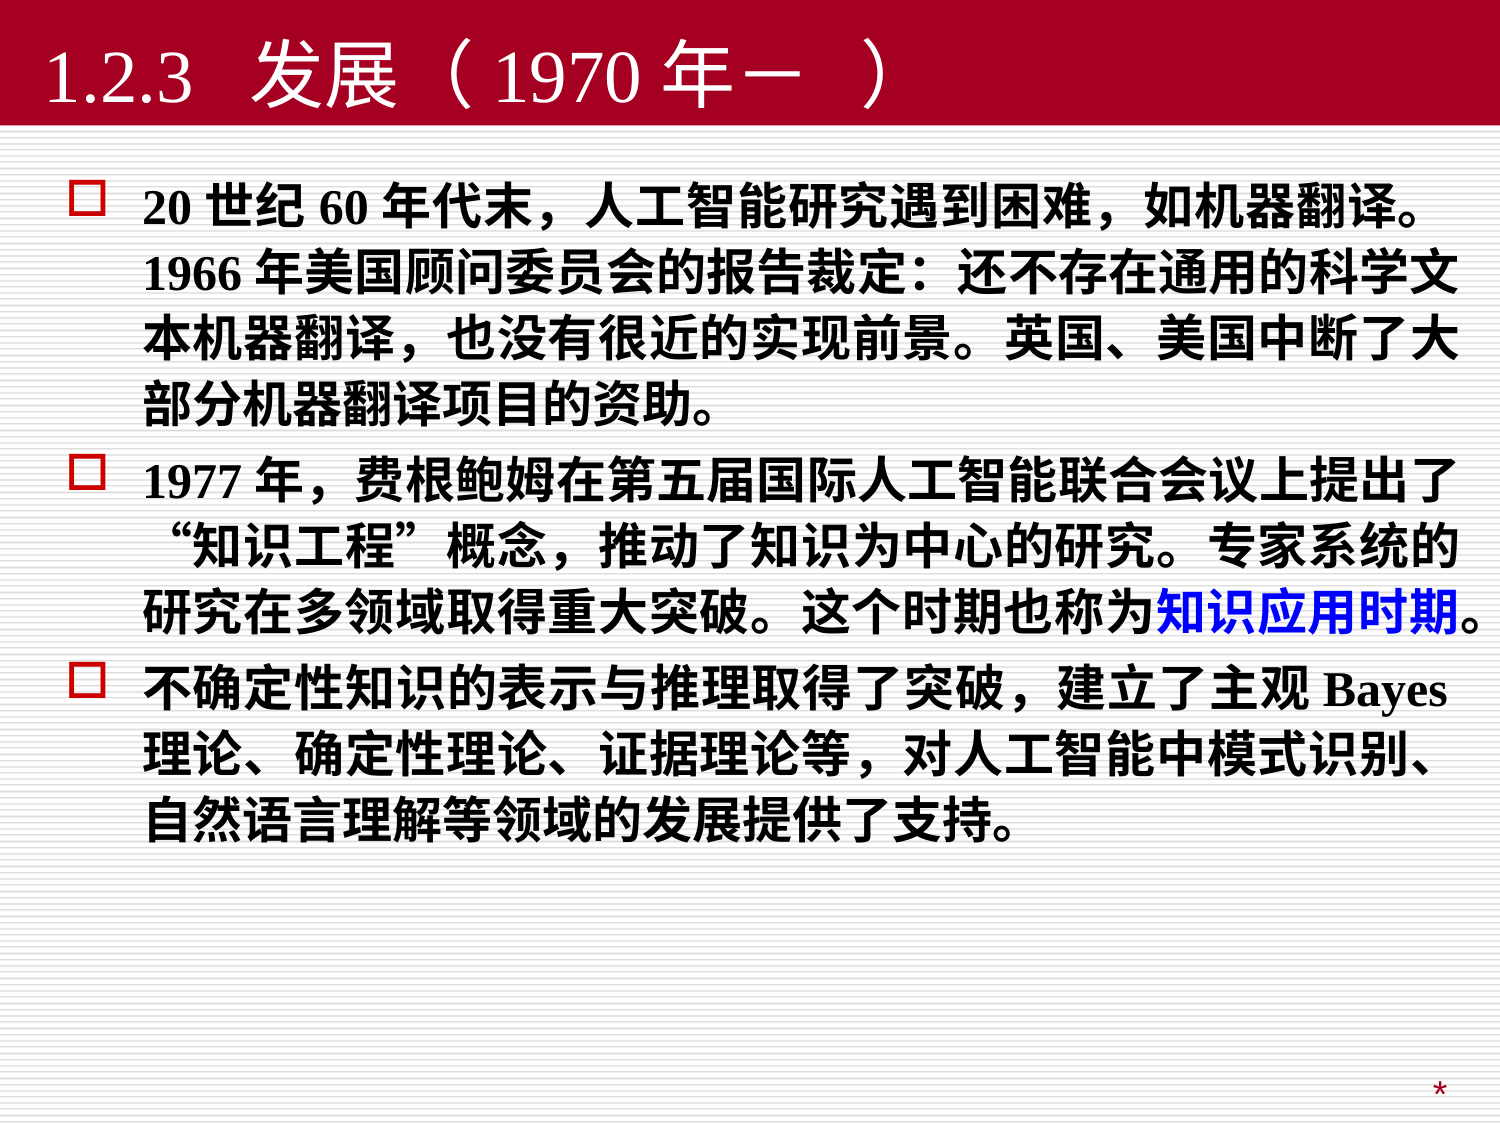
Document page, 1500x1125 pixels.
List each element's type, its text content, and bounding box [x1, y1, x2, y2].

slide_number * [1137, 1062, 1463, 1122]
title 1.2.3 发展（1970年－ ） [0, 0, 1500, 126]
picture [0, 126, 1500, 1125]
list 20世纪60年代末，人工智能研究遇到困难，如机器翻译。1966年美国顾问委员会的报告裁定：还不存在通用的科学文本机器翻译，也没有很近的实现前景。英国、美国中断了大部分机器翻译项目的资助。 1977年，费根鲍姆在第五届国际人工智能联合会议上提出了“知识工程”概念，推动了知识为中心的研究。专家系统的研究在多领域取得重大突破。这个时期也称为知识应用时期。 不确定性知识的表示与推理取得了突破，建立了主观Bayes理论、确定性理论、证据理论等，对人工智能中模式识别、自然语言理解等领域的发展提供了支持。 [49, 161, 1476, 1038]
